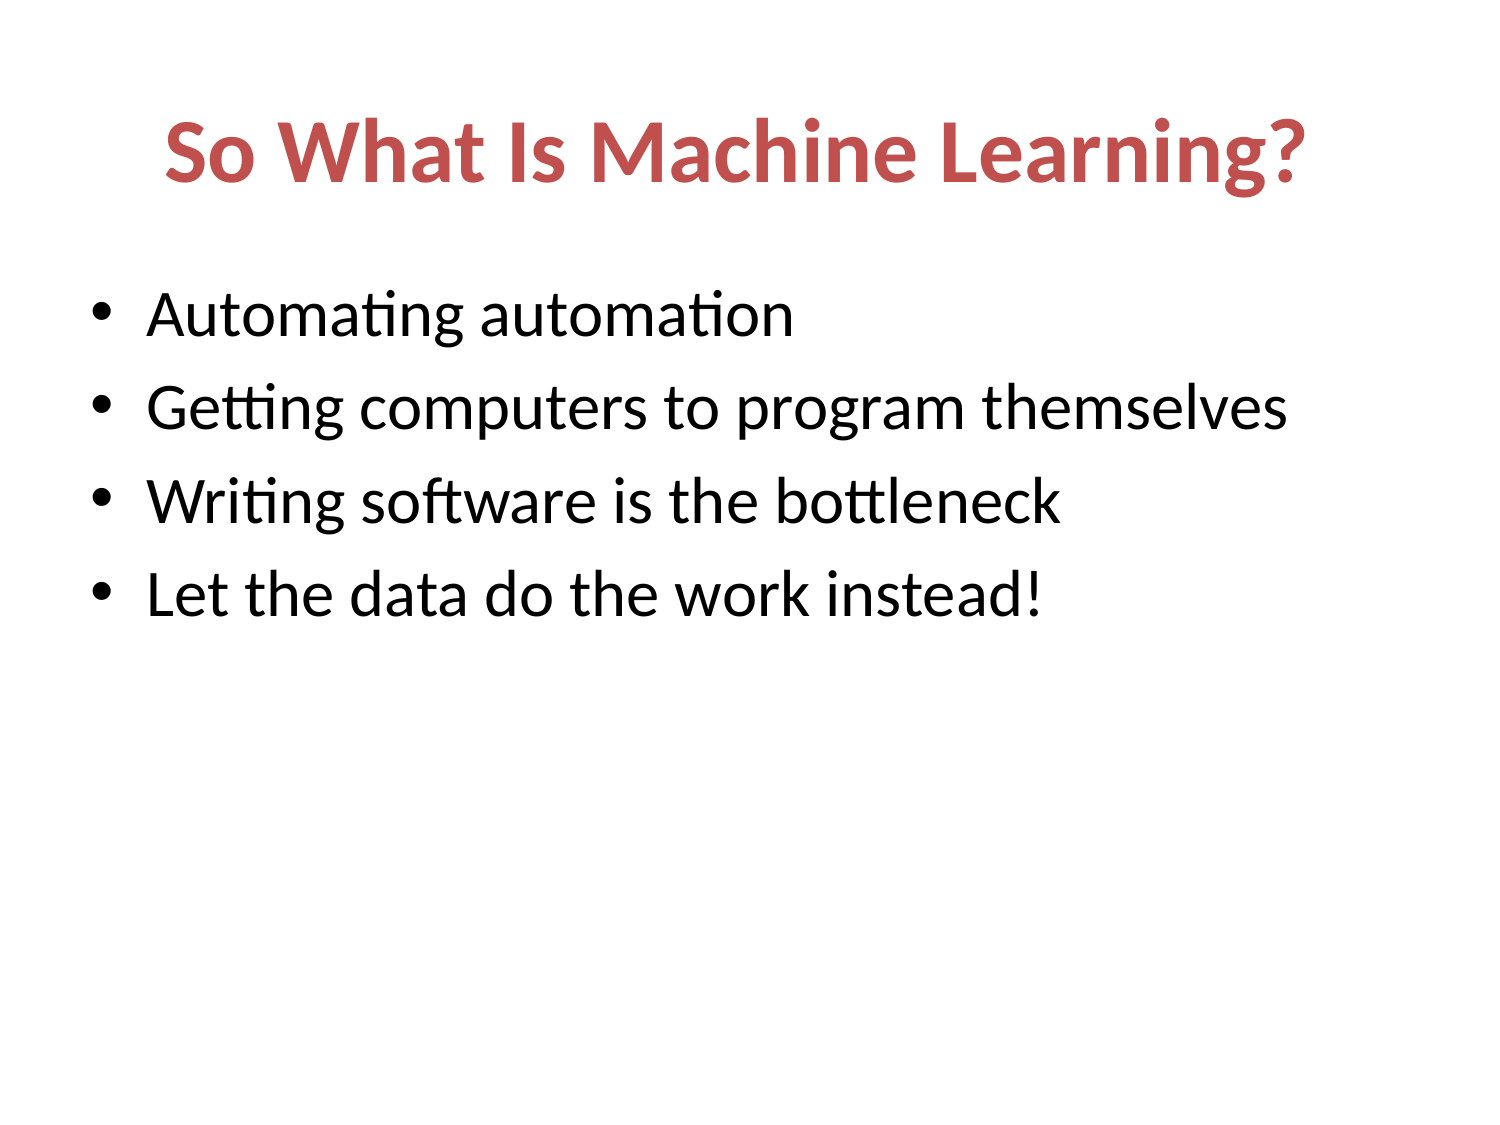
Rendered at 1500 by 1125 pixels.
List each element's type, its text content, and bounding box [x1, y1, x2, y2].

title So What Is Machine Learning? [50, 50, 1425, 243]
list Automating automation Getting computers to program themselves Writing software is the bottleneck Let the data do the work instead! [75, 262, 1425, 1005]
